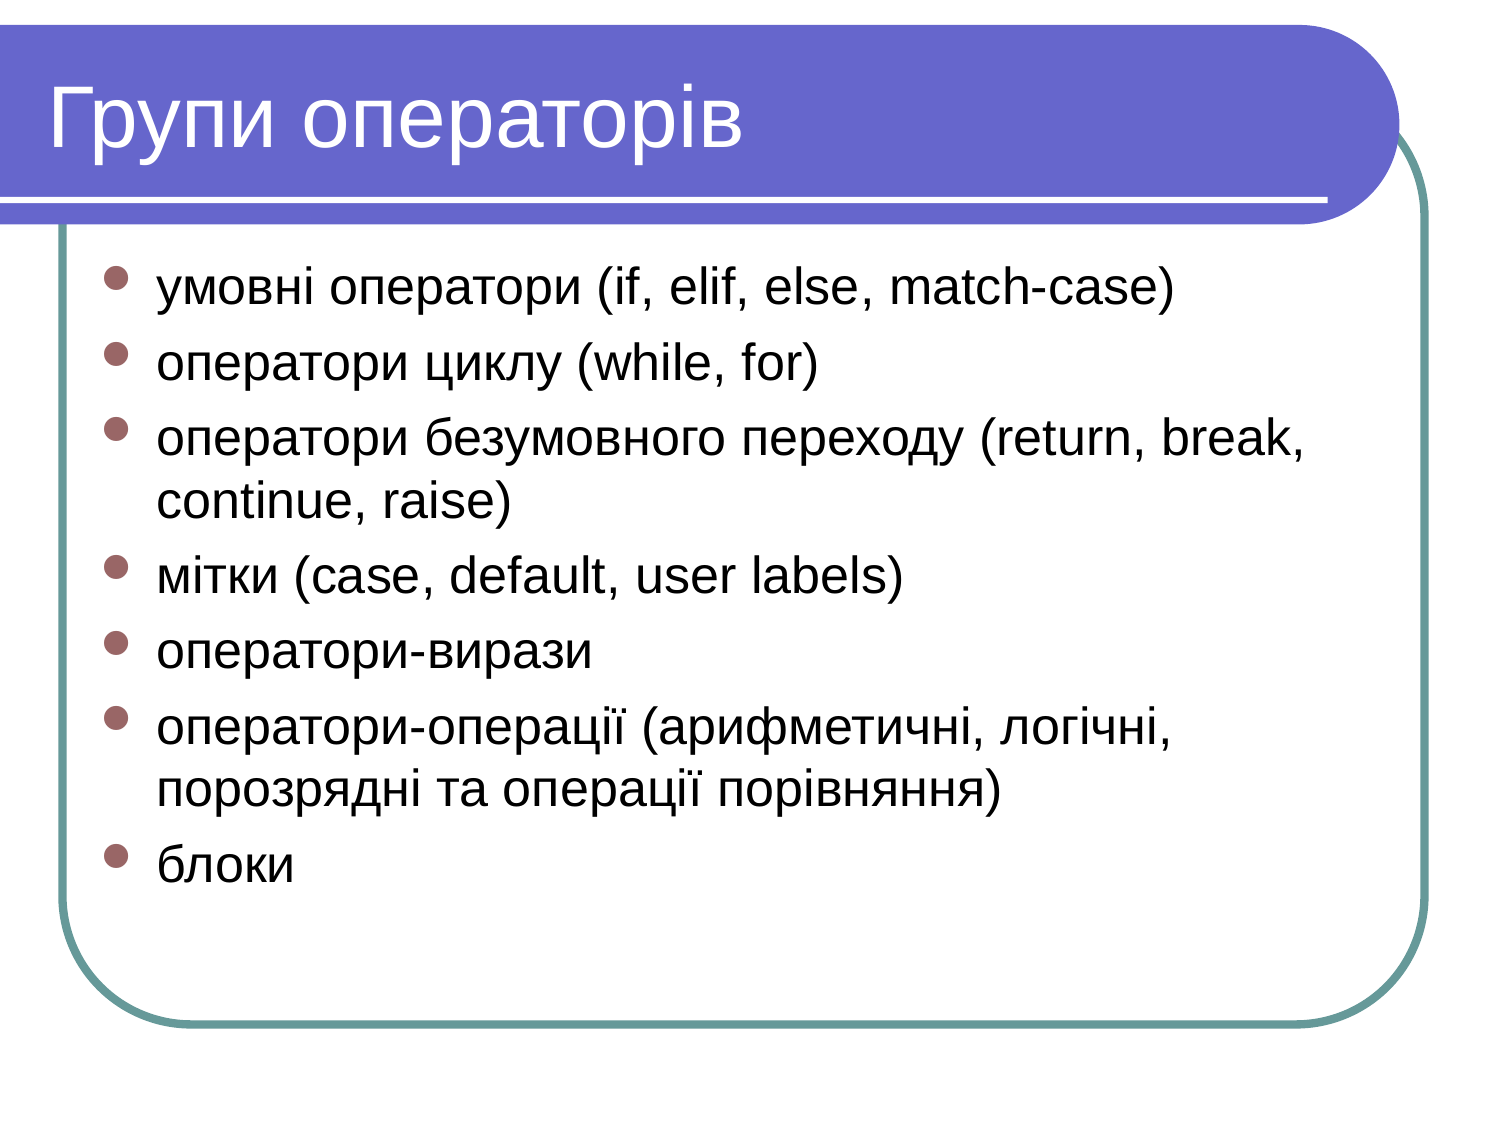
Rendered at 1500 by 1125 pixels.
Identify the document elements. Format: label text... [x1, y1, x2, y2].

text_box умовні оператори (if, elif, else, match-case) оператори циклу (while, for) оператори безумовного переходу (return, break, continue, raise) мітки (case, default, user labels) оператори-вирази оператори-операції (арифметичні, логічні, порозрядні та операції порівняння) блоки [85, 245, 1402, 970]
text_box Групи операторiв [32, 37, 1347, 188]
